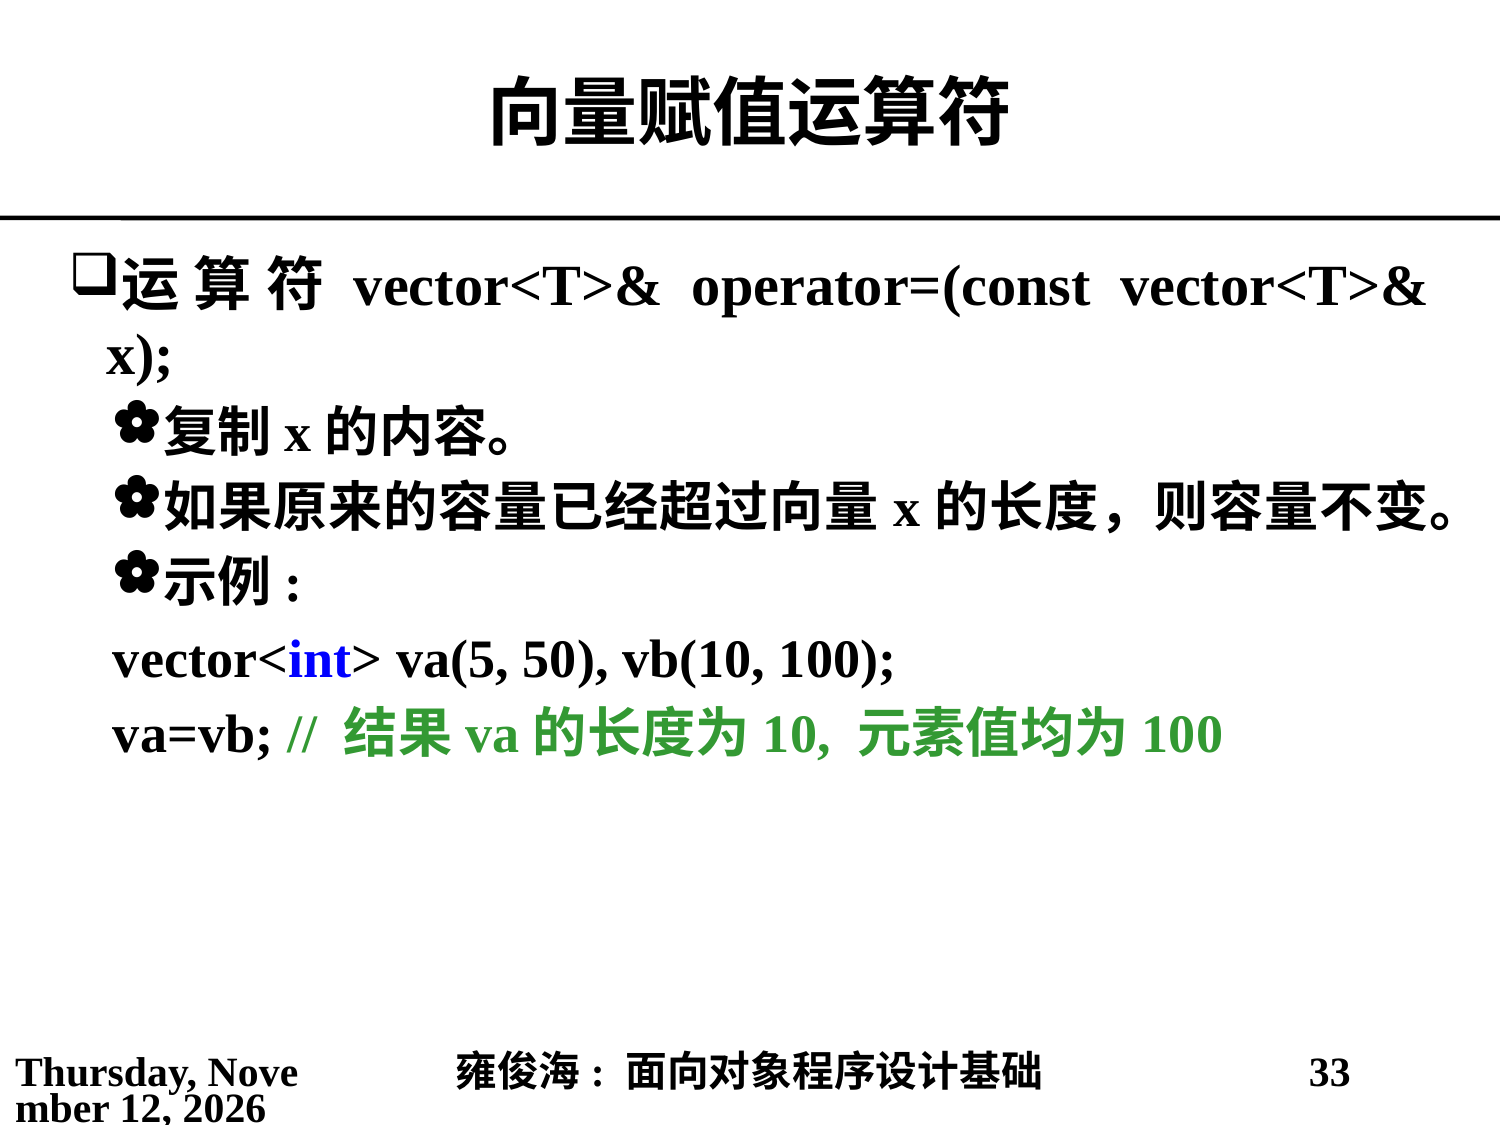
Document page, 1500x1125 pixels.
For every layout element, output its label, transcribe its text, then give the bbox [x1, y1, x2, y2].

title 向量赋值运算符 [0, 0, 1500, 217]
list 运算符vector<T>& operator=(const vector<T>& x); 复制x的内容。 如果原来的容量已经超过向量x的长度，则容量不变。 示例: vector<int> va(5, 50), vb(10, 100); va=vb; // 结果va的长度为10, 元素值均为100 [53, 239, 1445, 1042]
footer 雍俊海: 面向对象程序设计基础 [337, 1042, 1161, 1103]
slide_number 33 [1161, 1042, 1499, 1103]
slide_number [0, 1042, 337, 1103]
